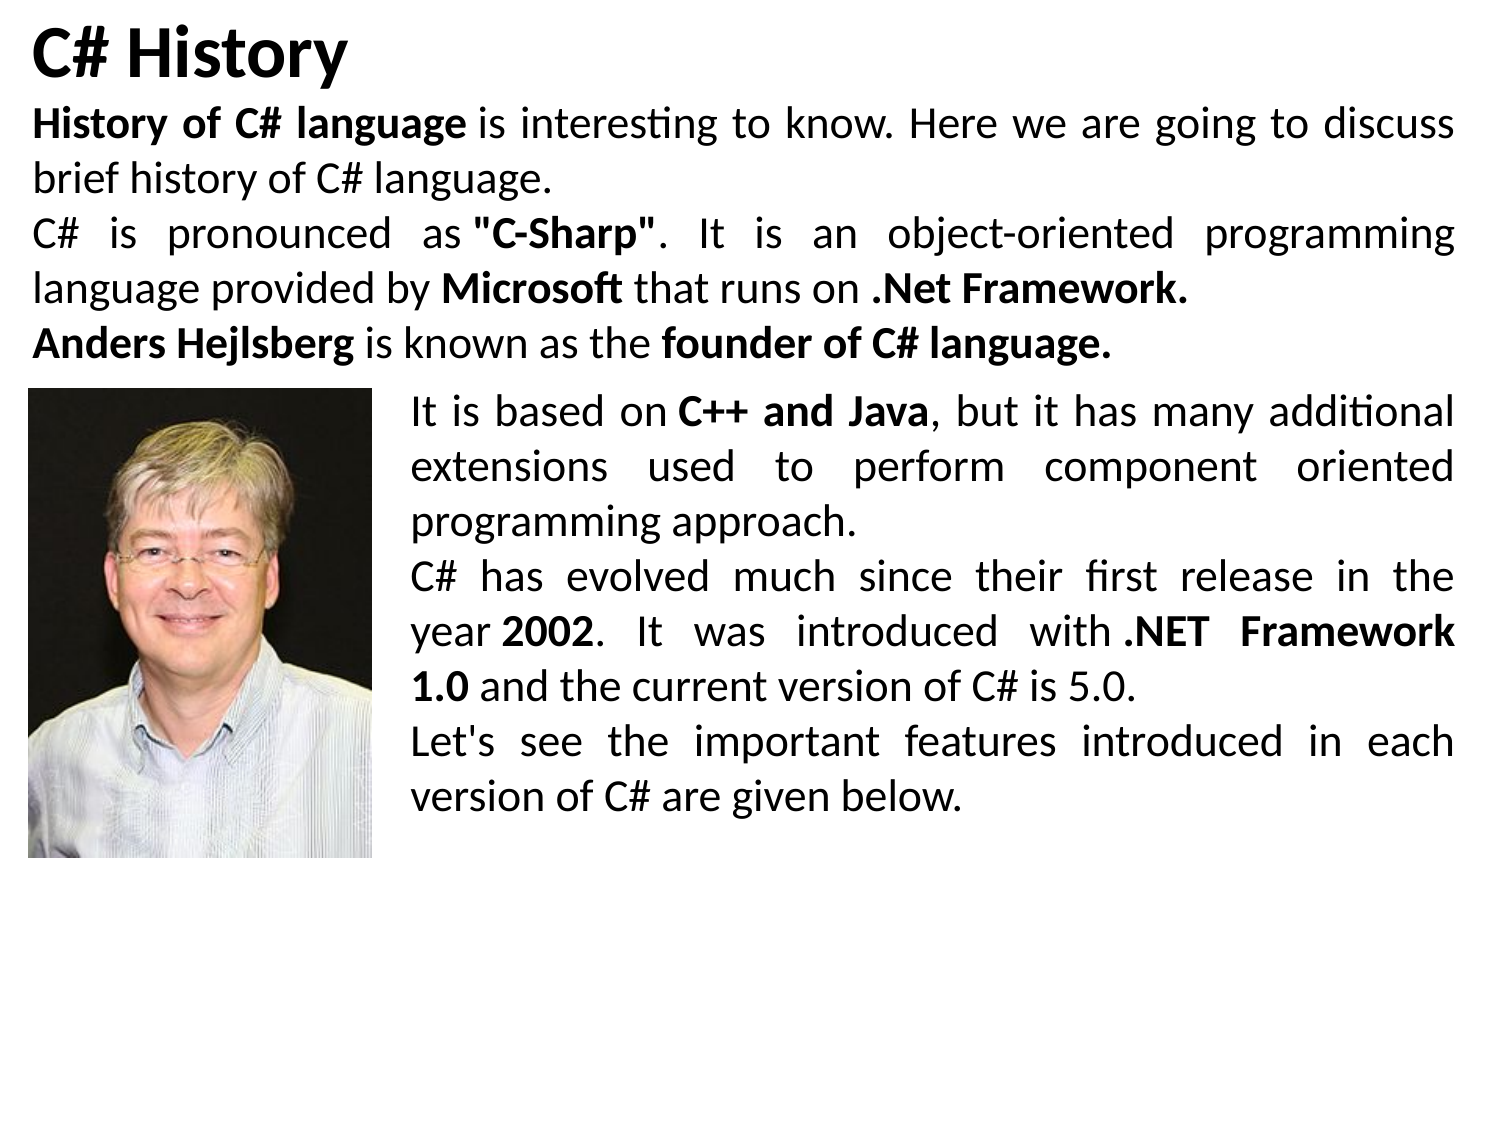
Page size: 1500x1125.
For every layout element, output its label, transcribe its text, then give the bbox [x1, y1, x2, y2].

picture [28, 388, 373, 859]
text_box It is based on C++ and Java, but it has many additional extensions used to perform component oriented programming approach. C# has evolved much since their first release in the year 2002. It was introduced with .NET Framework 1.0 and the current version of C# is 5.0. Let's see the important features introduced in each version of C# are given below. [395, 373, 1471, 829]
text_box C# History History of C# language is interesting to know. Here we are going to discuss brief history of C# language. C# is pronounced as "C-Sharp". It is an object-oriented programming language provided by Microsoft that runs on .Net Framework. Anders Hejlsberg is known as the founder of C# language. [17, 0, 1471, 376]
